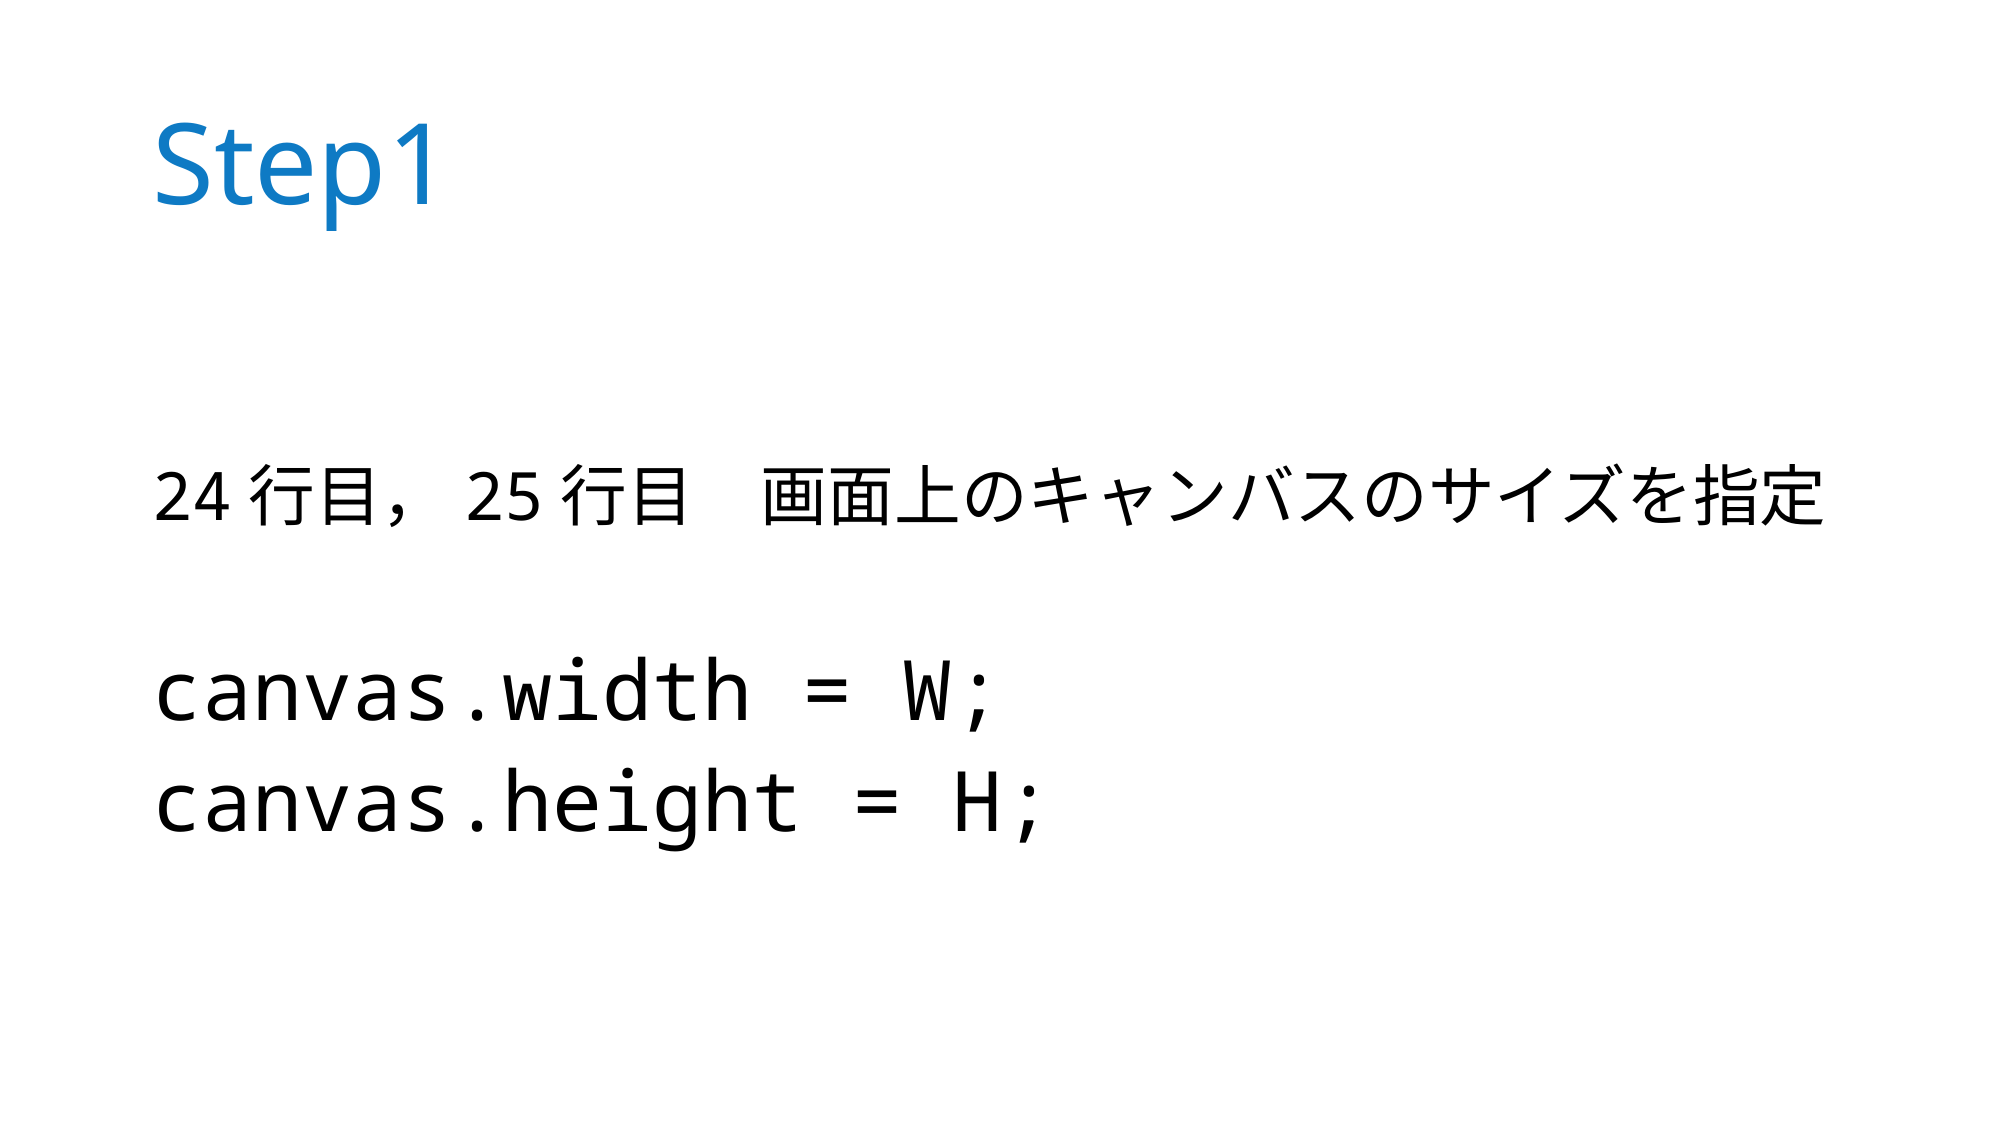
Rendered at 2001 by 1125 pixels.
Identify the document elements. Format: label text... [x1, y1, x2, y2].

title Step1 [137, 59, 1863, 278]
list 24行目，25行目 画面上のキャンバスのサイズを指定 canvas.width = W; canvas.height = H; [137, 299, 1895, 1014]
